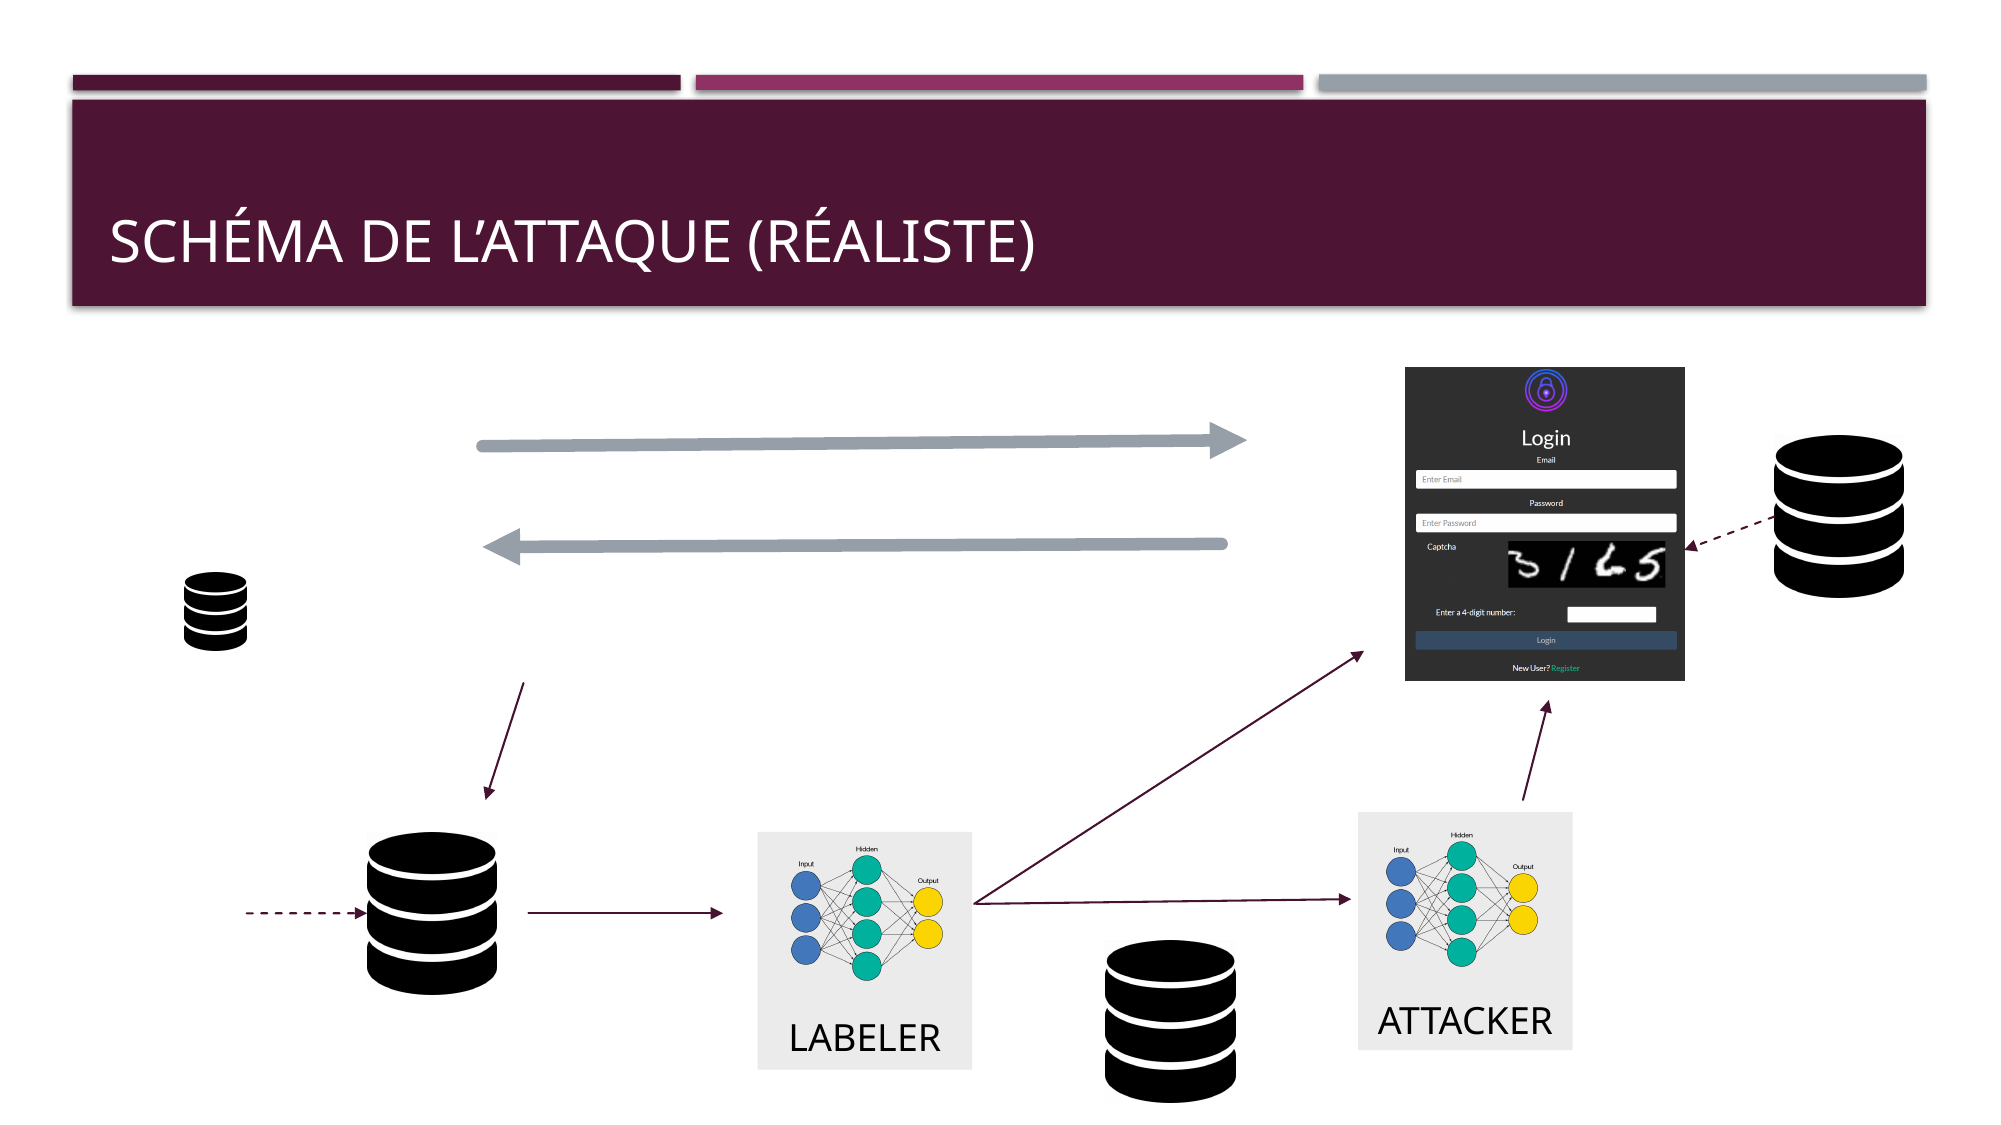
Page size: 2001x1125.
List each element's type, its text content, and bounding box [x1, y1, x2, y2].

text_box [1683, 516, 1775, 551]
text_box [481, 439, 1248, 447]
picture [1105, 939, 1236, 1103]
picture [1386, 831, 1538, 968]
picture [183, 572, 248, 652]
text_box [756, 830, 974, 1072]
picture [1773, 435, 1905, 599]
title Schéma de l’attaque (réaliste) [94, 119, 1904, 282]
text_box [1356, 810, 1574, 1052]
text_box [1522, 699, 1550, 801]
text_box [973, 650, 1365, 905]
picture [366, 831, 498, 995]
text_box ATTACKER [1363, 989, 1578, 1050]
picture [1404, 367, 1685, 682]
text_box LABELER [773, 1006, 988, 1067]
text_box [975, 898, 1352, 905]
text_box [481, 543, 1223, 548]
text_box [485, 682, 524, 801]
picture [791, 845, 943, 982]
